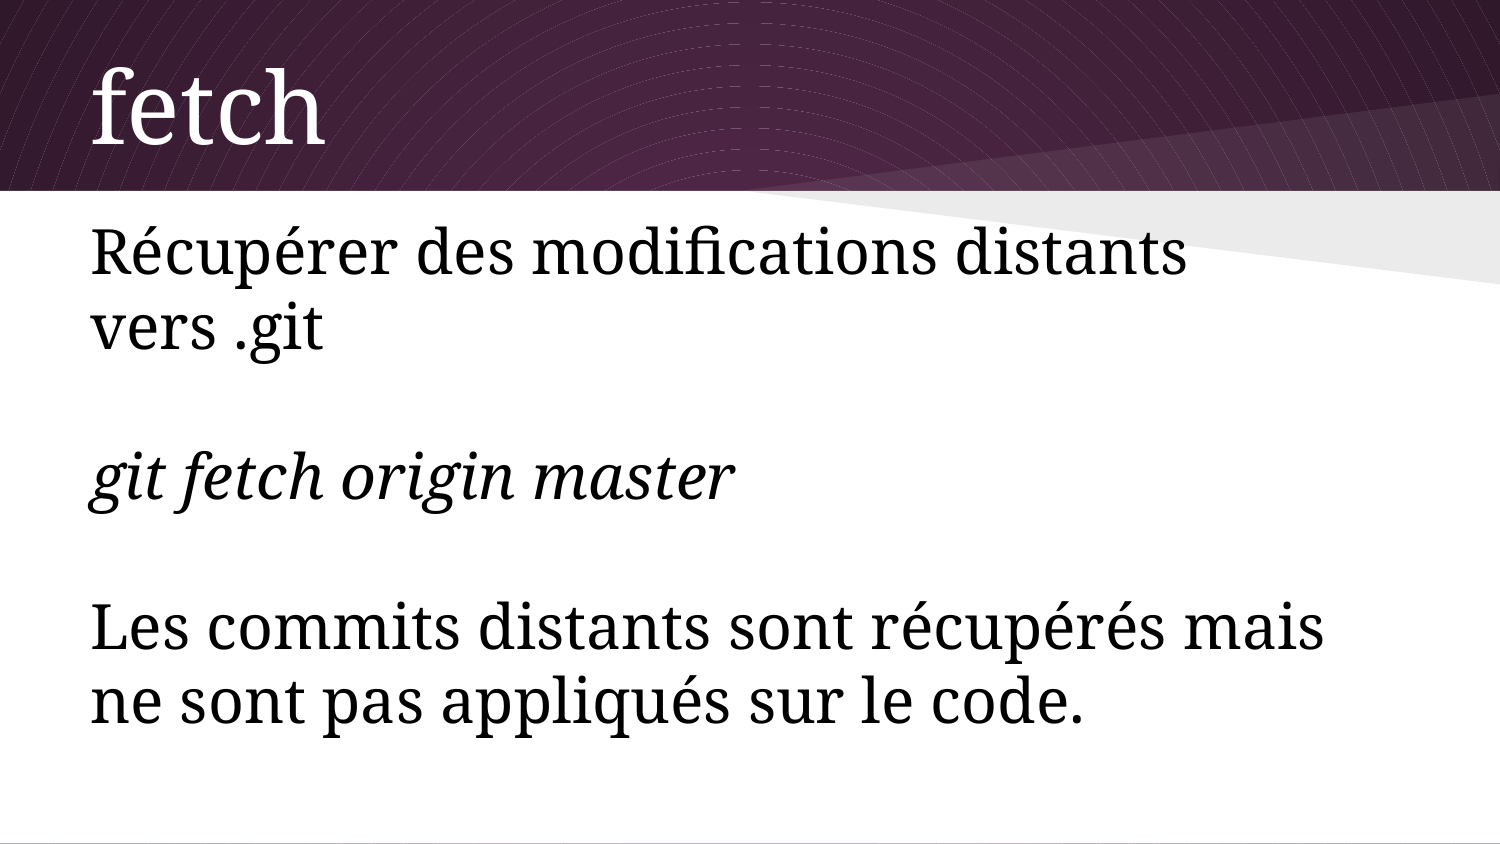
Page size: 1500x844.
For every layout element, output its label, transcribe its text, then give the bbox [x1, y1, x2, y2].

title fetch [75, 33, 1425, 175]
list Récupérer des modifications distants vers .git git fetch origin master Les commits distants sont récupérés mais ne sont pas appliqués sur le code. [75, 196, 1425, 808]
